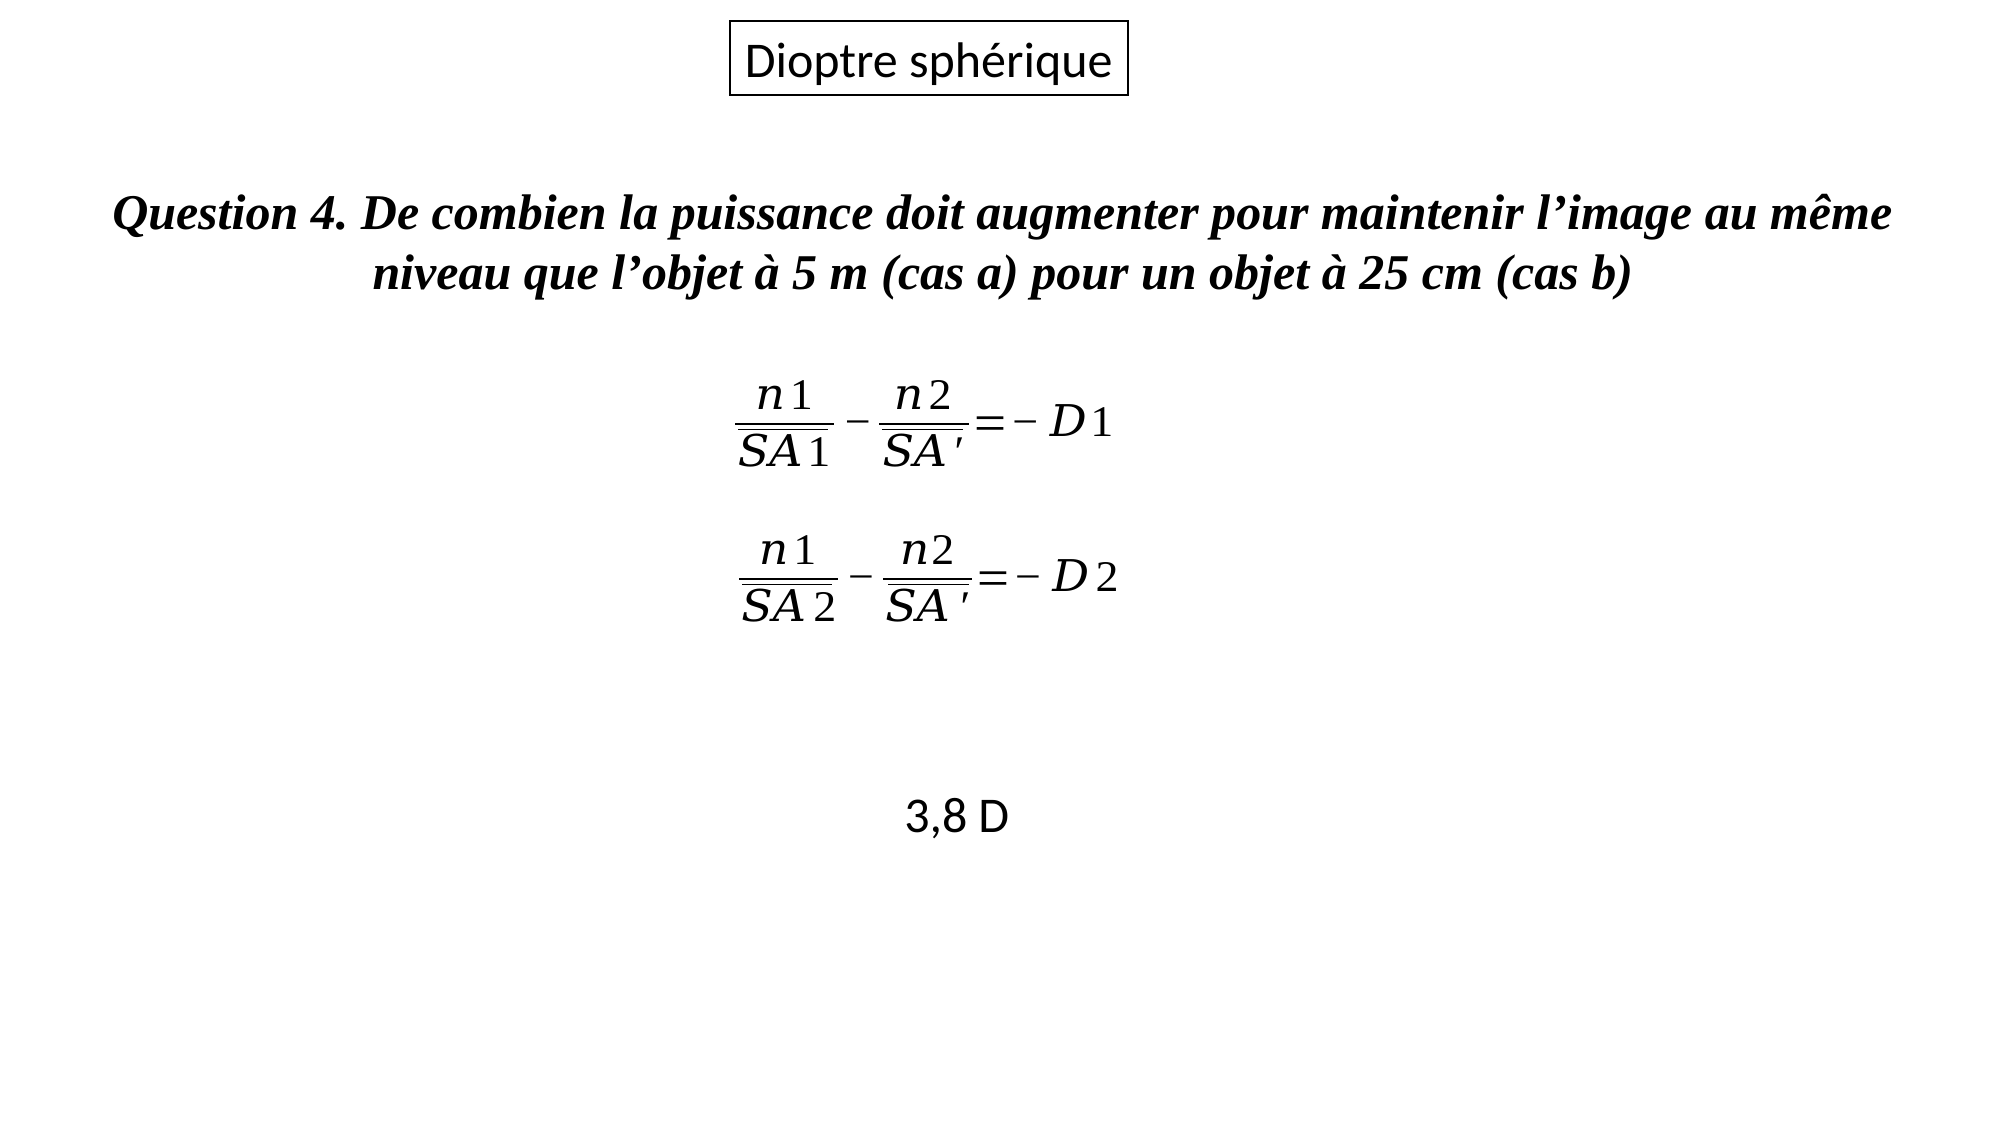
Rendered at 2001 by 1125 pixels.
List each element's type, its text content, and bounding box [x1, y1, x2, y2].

text_box Dioptre sphérique [729, 20, 1129, 96]
text_box Question 4. De combien la puissance doit augmenter pour maintenir l’image au même niveau que l’objet à 5 m (cas a) pour un objet à 25 cm (cas b) [72, 171, 1934, 307]
